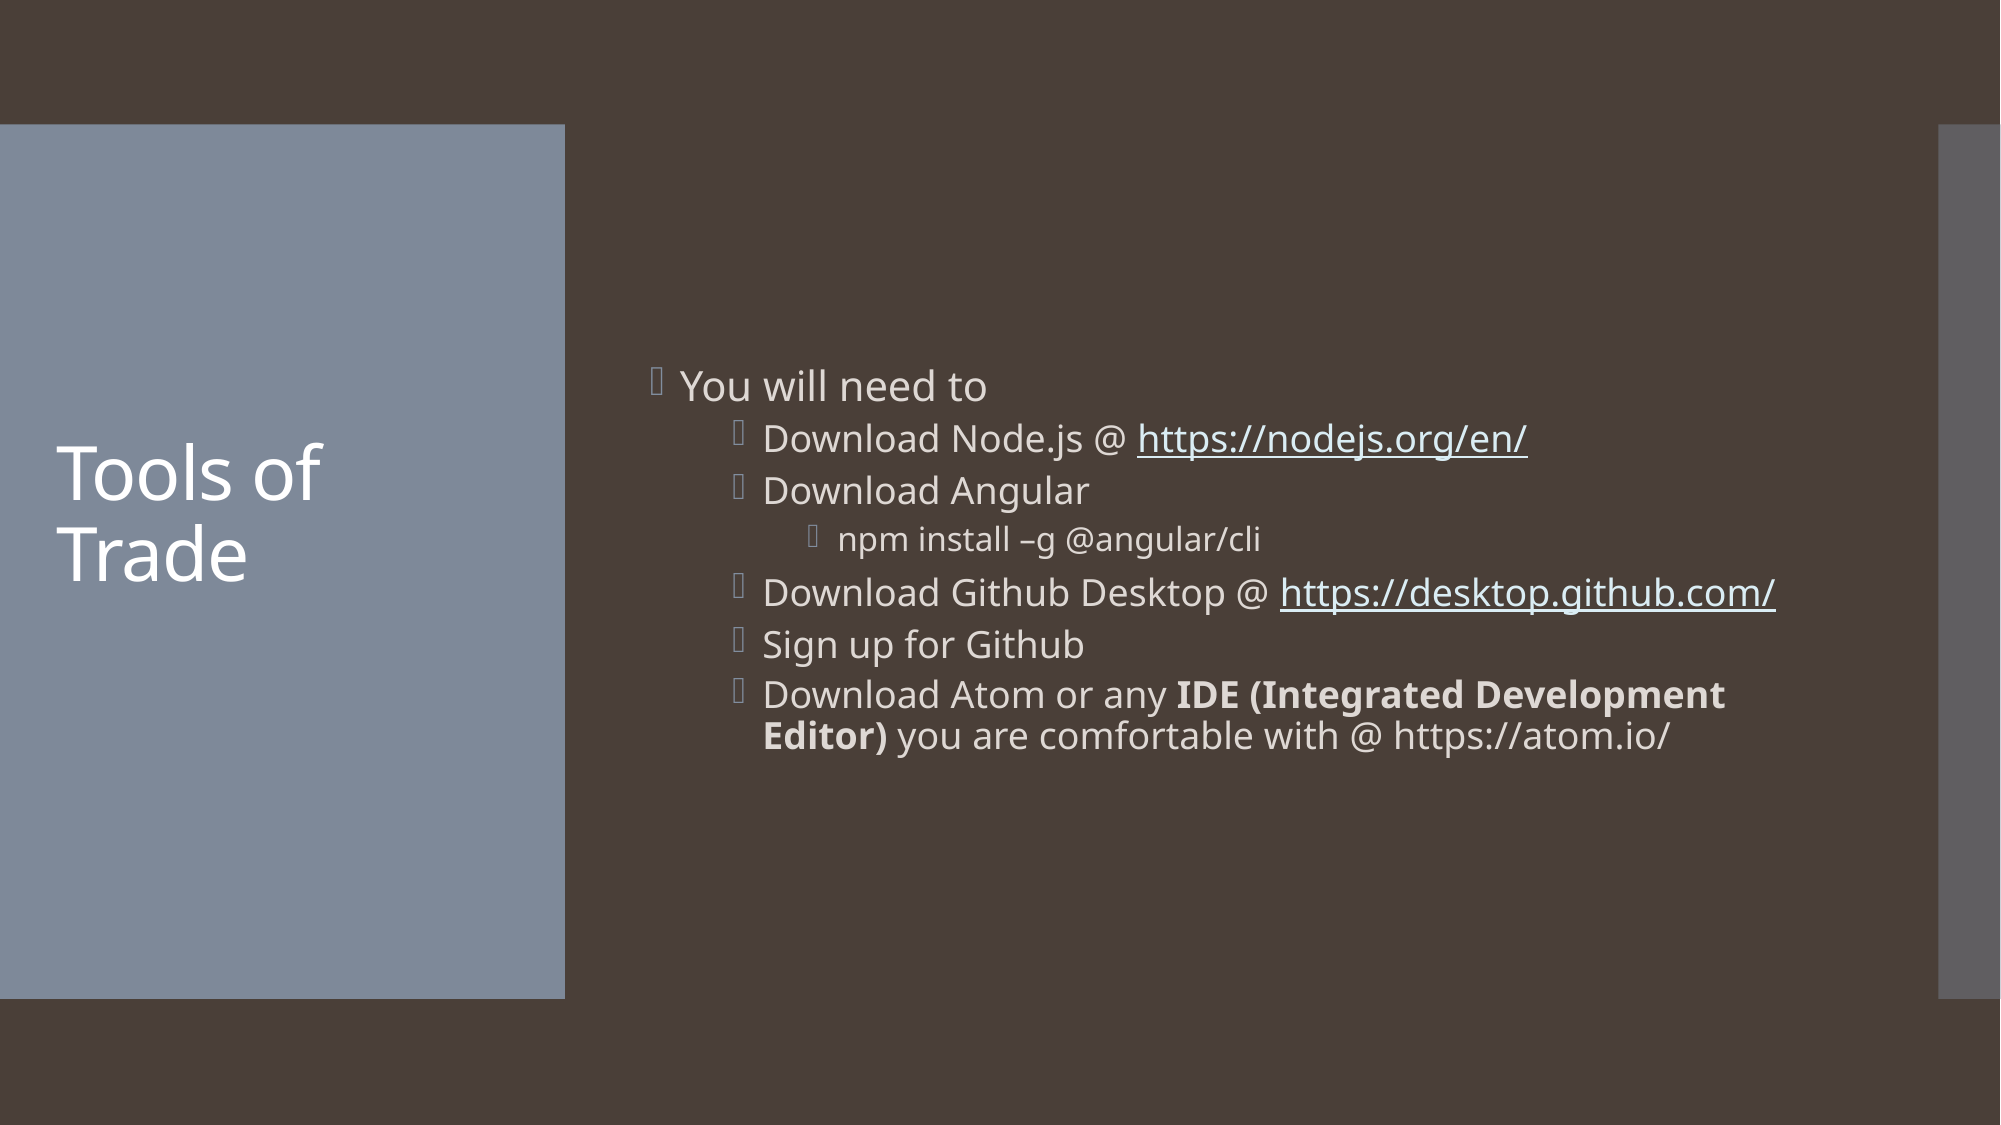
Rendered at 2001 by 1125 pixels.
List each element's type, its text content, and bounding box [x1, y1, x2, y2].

list You will need to Download Node.js @ https://nodejs.org/en/ Download Angular npm install –g @angular/cli Download Github Desktop @ https://desktop.github.com/ Sign up for Github Download Atom or any IDE (Integrated Development Editor) you are comfortable with @ https://atom.io/ [634, 141, 1835, 982]
title Tools of Trade [41, 184, 525, 940]
